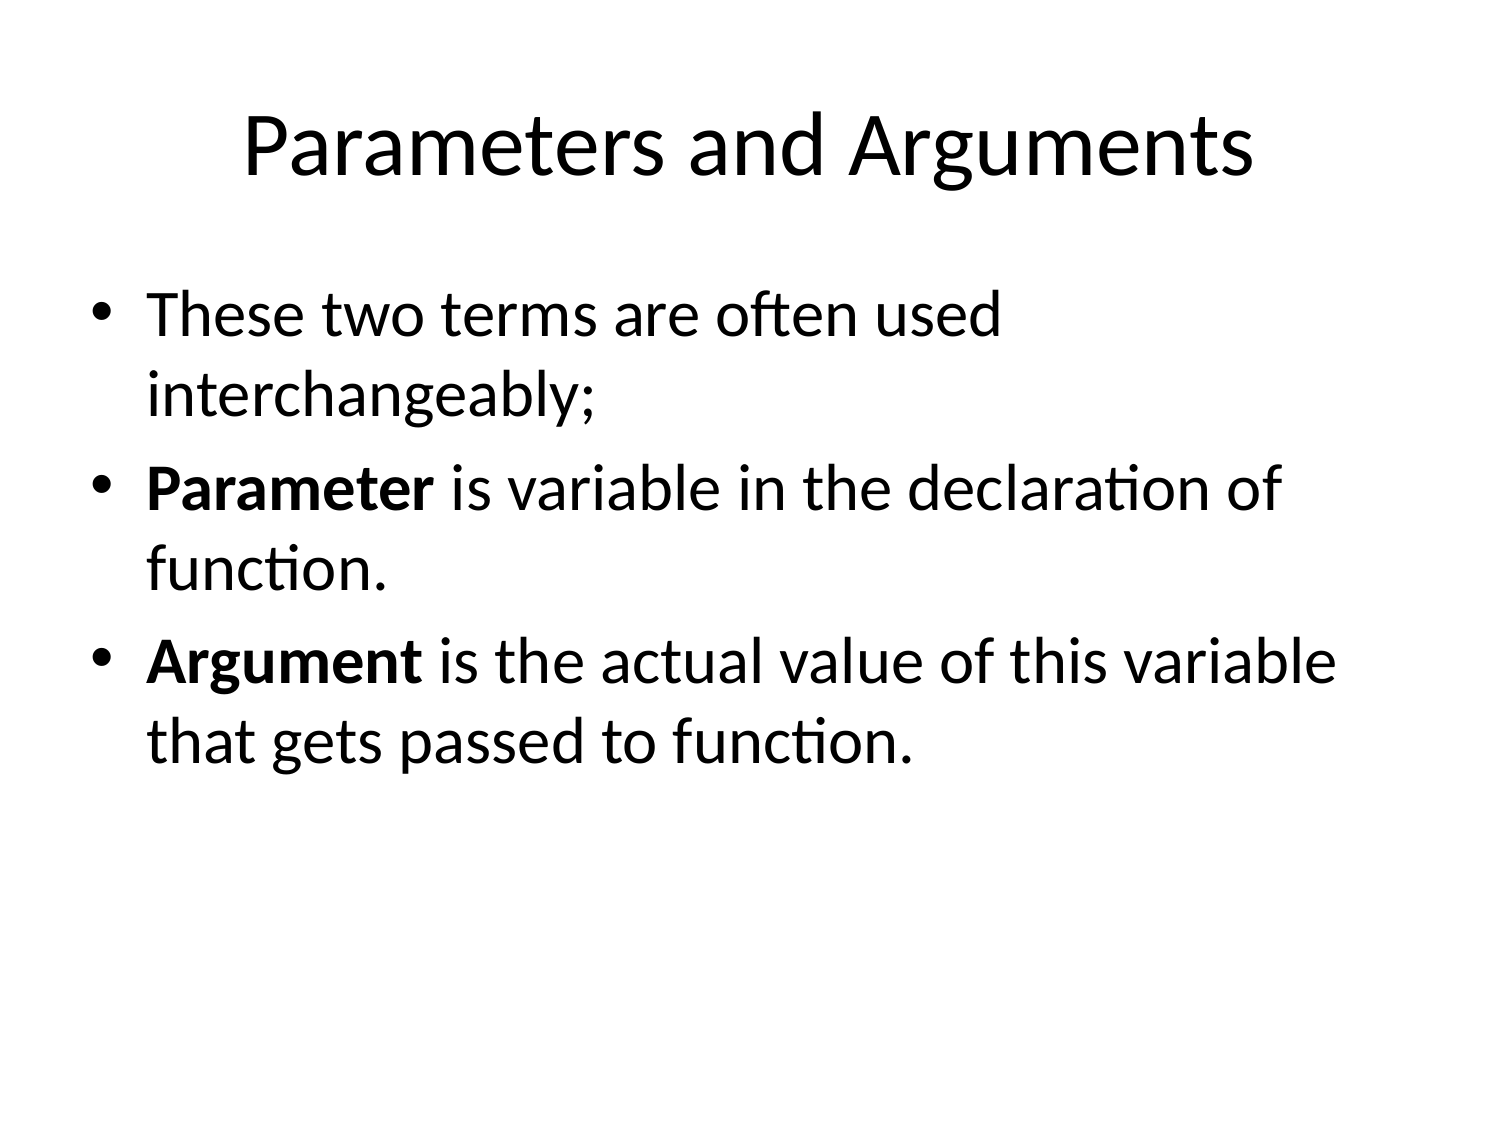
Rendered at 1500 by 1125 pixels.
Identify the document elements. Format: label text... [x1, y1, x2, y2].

title Parameters and Arguments [75, 45, 1425, 233]
list These two terms are often used interchangeably; Parameter is variable in the declaration of function. Argument is the actual value of this variable that gets passed to function. [75, 262, 1425, 1005]
text_box [246, 410, 668, 471]
